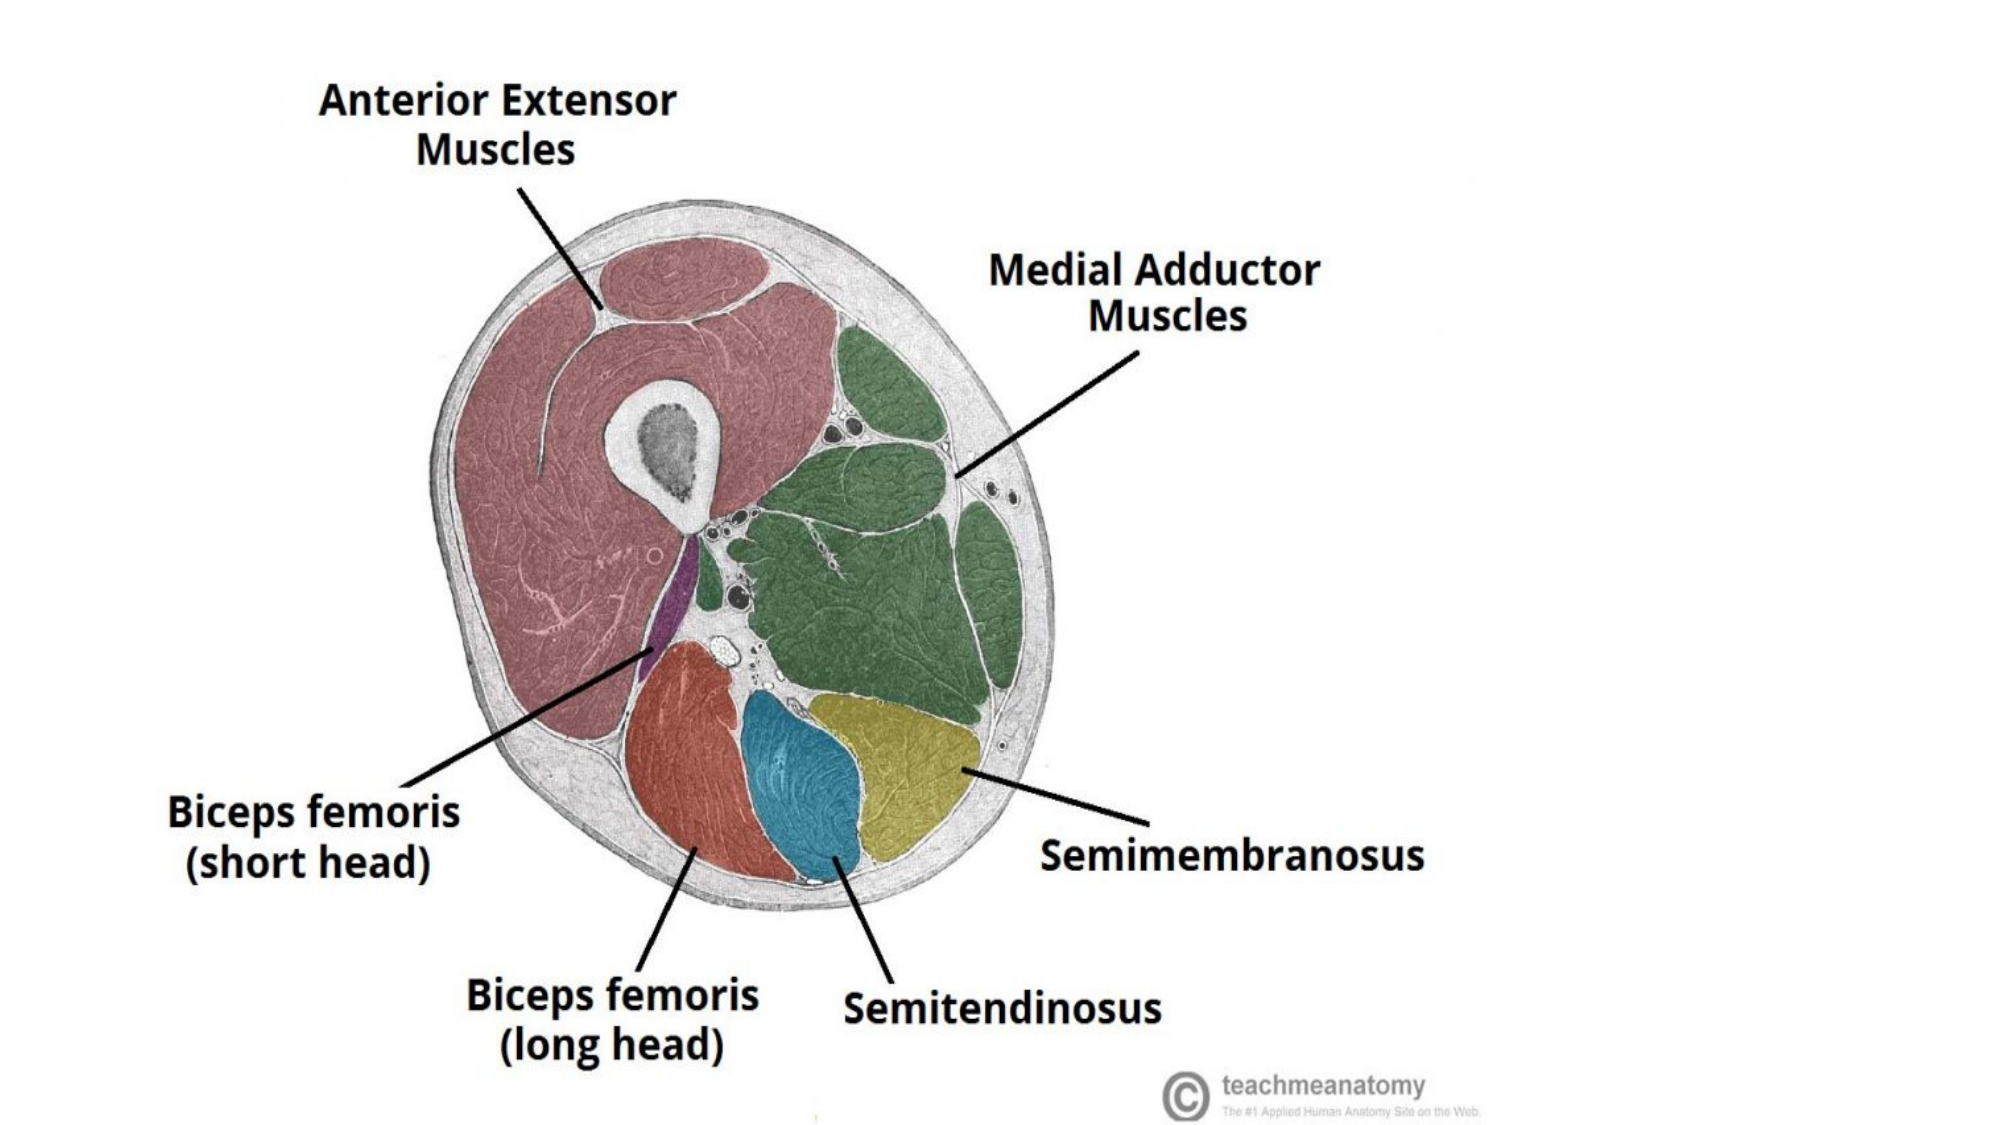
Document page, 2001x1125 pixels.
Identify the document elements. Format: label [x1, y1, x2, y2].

list [137, 36, 1488, 1125]
